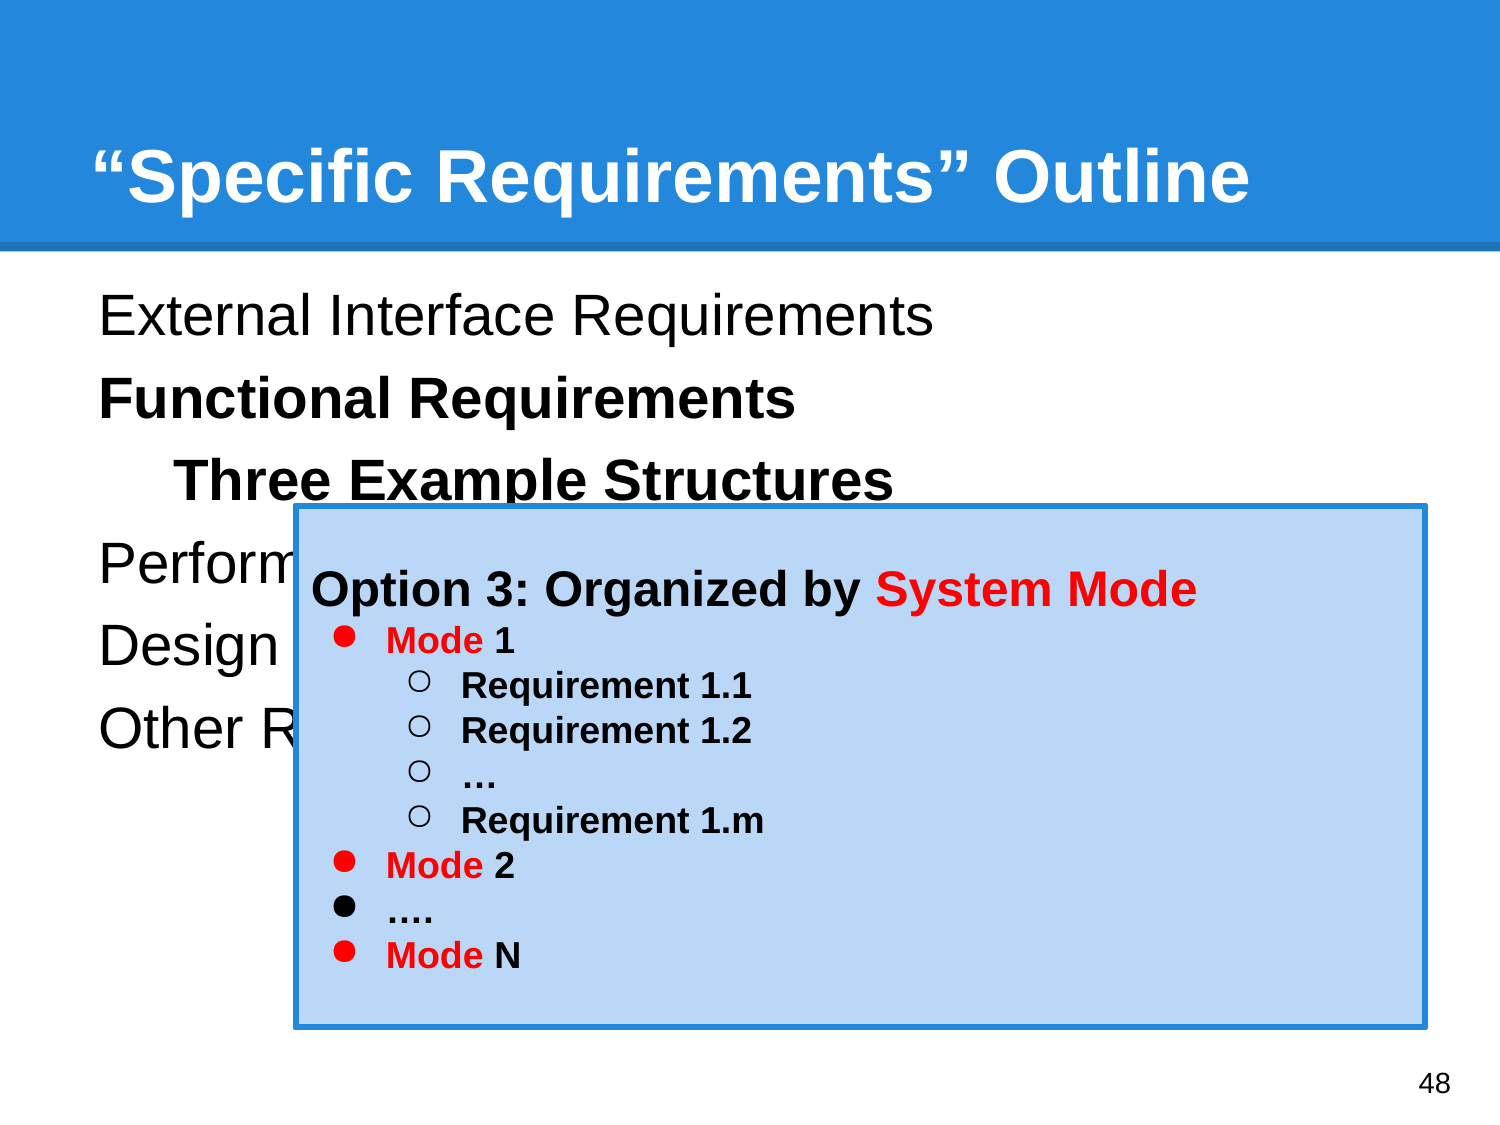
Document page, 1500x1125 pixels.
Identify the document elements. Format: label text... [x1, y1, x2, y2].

title “Specific Requirements” Outline [75, 45, 1425, 233]
slide_number ‹#› [1403, 1038, 1494, 1125]
text_box Option 3: Organized by System Mode Mode 1 Requirement 1.1 Requirement 1.2 … Requirement 1.m Mode 2 …. Mode N [295, 505, 1425, 1027]
list External Interface Requirements Functional Requirements Three Example Structures Performance Requirements Design Constraints Other Requirements [75, 262, 1425, 1078]
